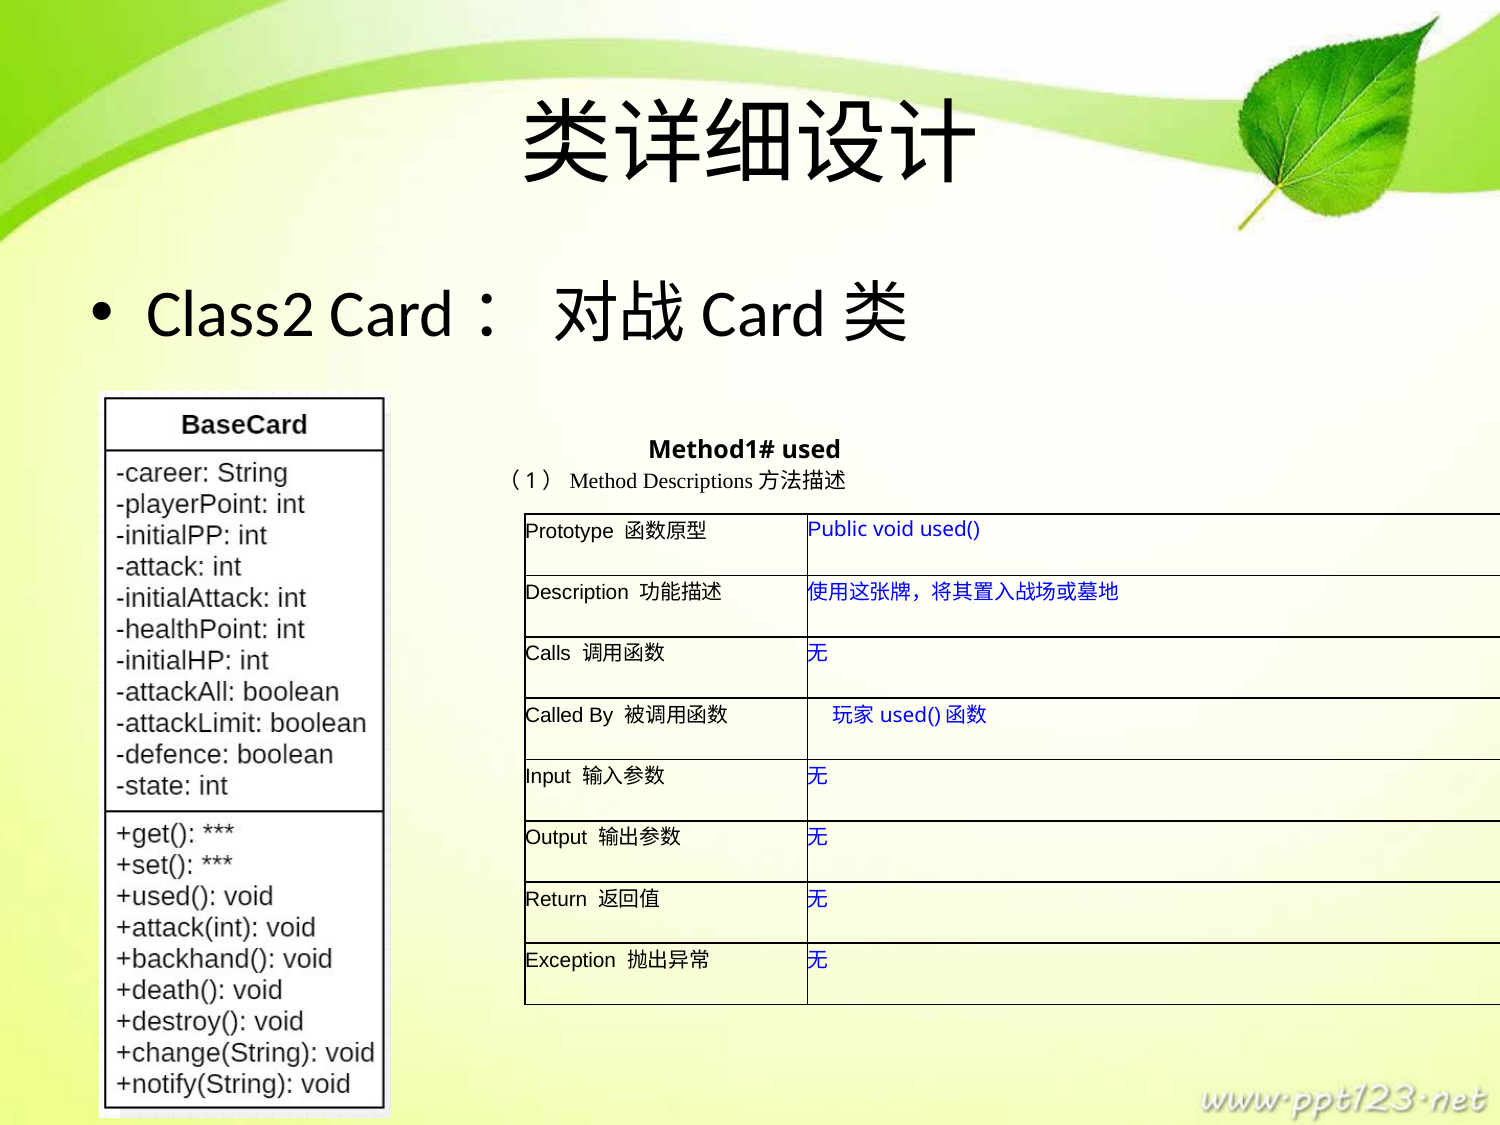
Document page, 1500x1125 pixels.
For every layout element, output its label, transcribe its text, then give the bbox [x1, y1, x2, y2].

table_header Public void used() [808, 515, 1500, 575]
text_box Method1# used （1）Method Descriptions方法描述 [396, 426, 1167, 502]
table_cell Description 功能描述 [526, 576, 807, 636]
table_cell 无 [808, 760, 1500, 820]
table_cell Called By 被调用函数 [526, 699, 807, 759]
table_cell 无 [808, 883, 1500, 942]
table_cell Return 返回值 [526, 883, 807, 942]
table_cell 无 [808, 638, 1500, 697]
list Class2 Card： 对战Card类 [75, 262, 1425, 1005]
table_cell Output 输出参数 [526, 822, 807, 881]
table_cell 玩家used()函数 [808, 699, 1500, 759]
table_cell 无 [808, 944, 1500, 1004]
table_header Prototype 函数原型 [526, 515, 807, 575]
table_cell 使用这张牌，将其置入战场或墓地 [808, 576, 1500, 636]
title 类详细设计 [75, 45, 1425, 233]
table_cell Calls 调用函数 [526, 638, 807, 697]
table_cell 无 [808, 822, 1500, 881]
picture [0, 0, 1500, 1125]
table_cell Input 输入参数 [526, 760, 807, 820]
table_cell Exception 抛出异常 [526, 944, 807, 1004]
